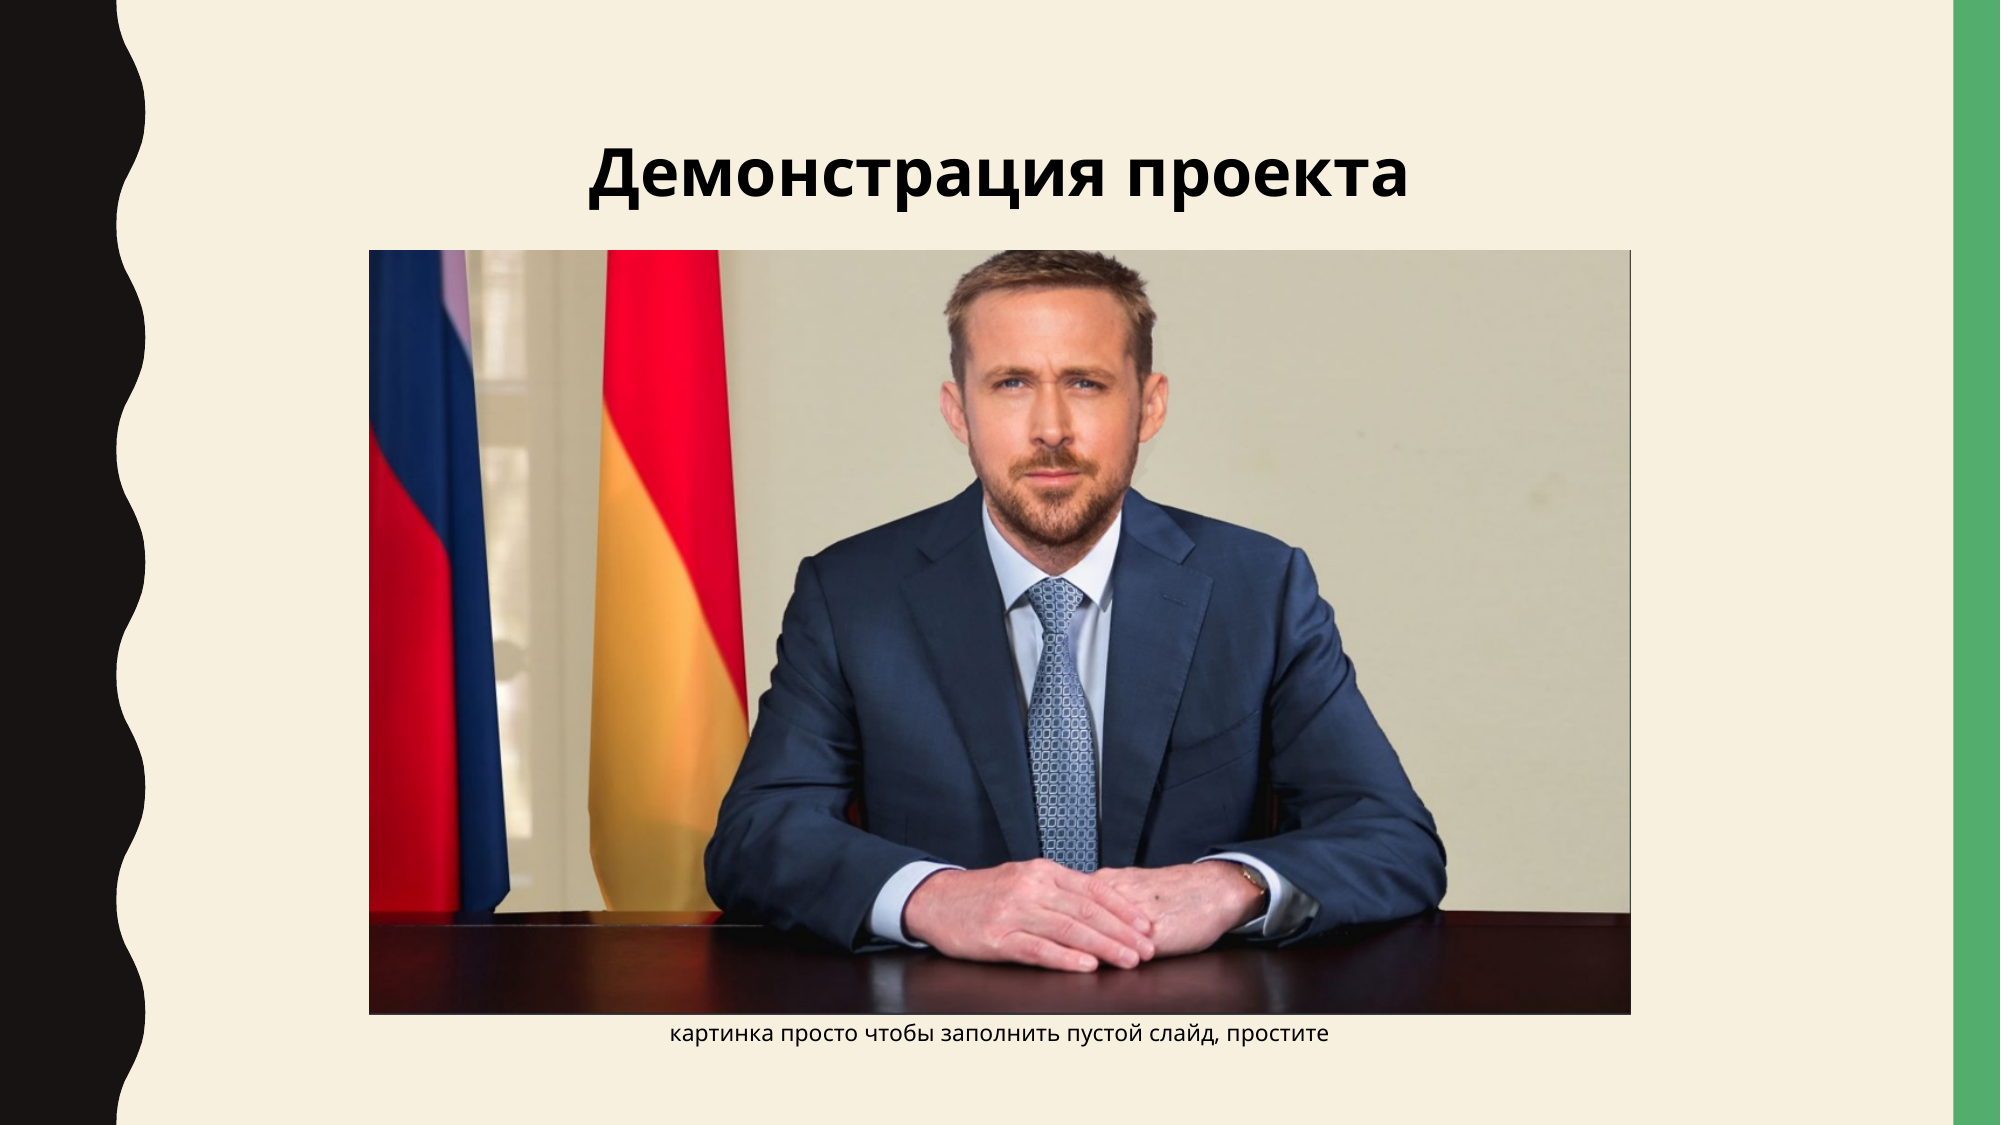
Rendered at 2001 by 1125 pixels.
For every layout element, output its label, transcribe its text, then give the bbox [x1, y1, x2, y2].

text_box картинка просто чтобы заполнить пустой слайд, простите [654, 1015, 1346, 1054]
picture [369, 250, 1631, 1015]
text_box Демонстрация проекта [574, 122, 1426, 218]
